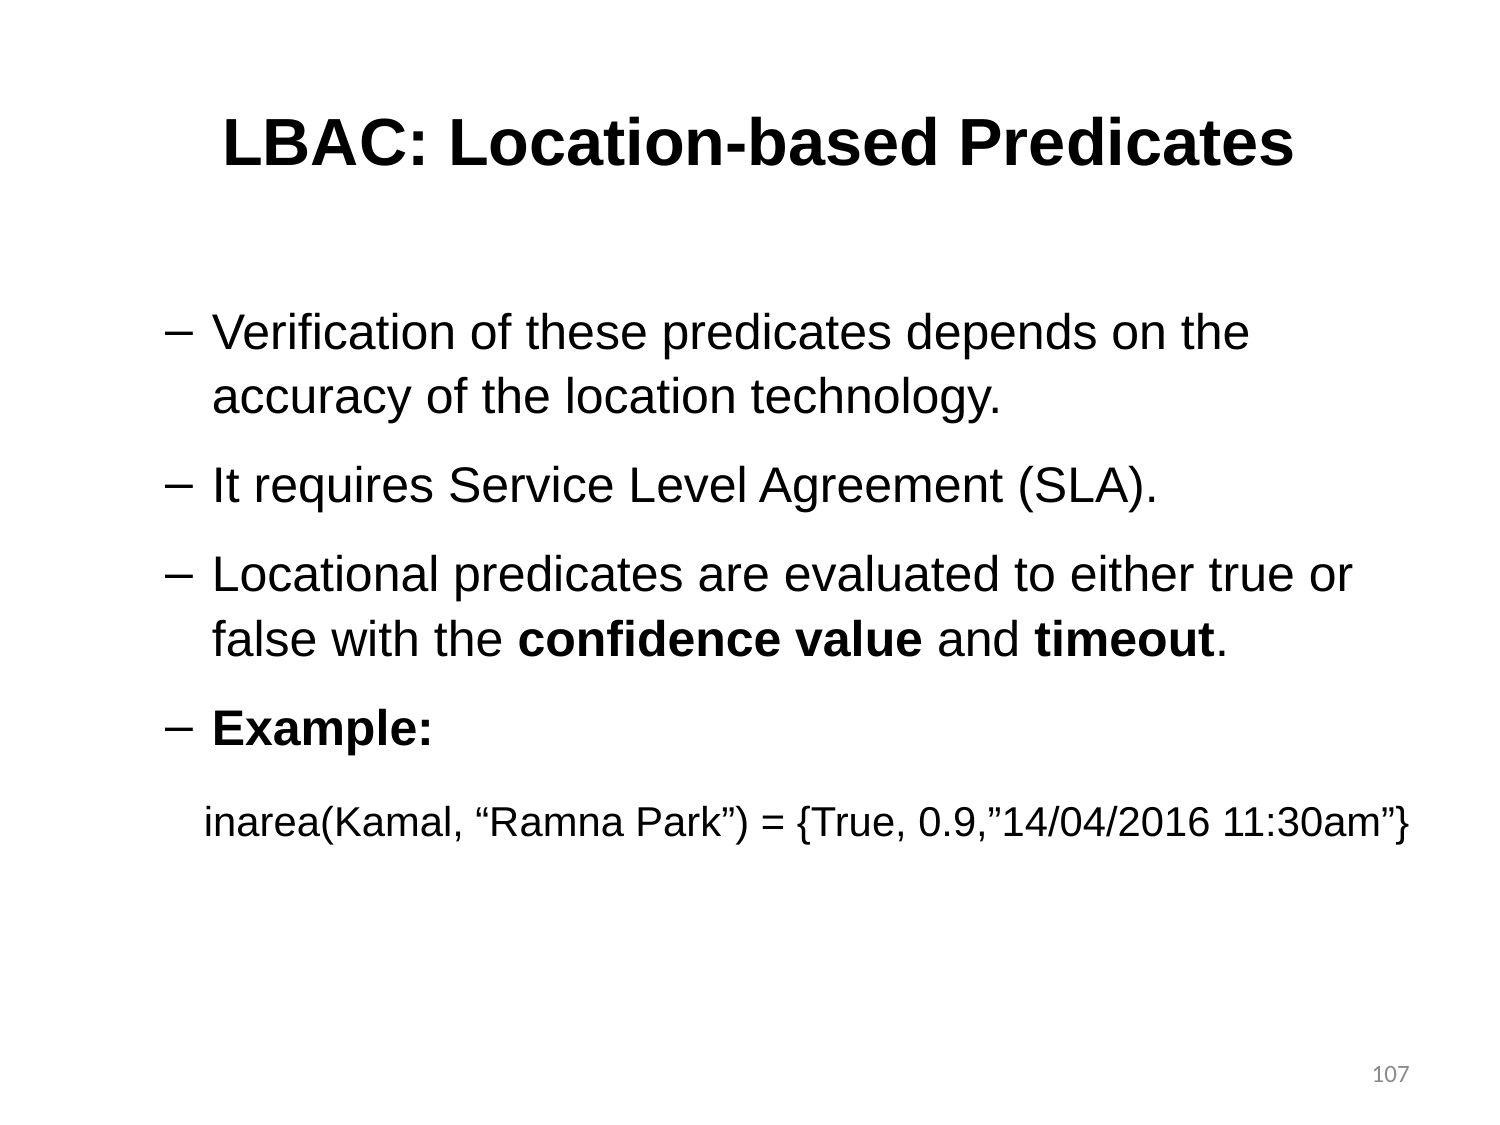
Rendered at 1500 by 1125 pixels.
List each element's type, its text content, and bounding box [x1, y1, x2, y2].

title LBAC: Location-based Predicates [75, 45, 1425, 233]
slide_number 107 [1074, 1042, 1425, 1103]
list Verification of these predicates depends on the accuracy of the location technology. It requires Service Level Agreement (SLA). Locational predicates are evaluated to either true or false with the confidence value and timeout. Example: inarea(Kamal, “Ramna Park”) = {True, 0.9,”14/04/2016 11:30am”} [75, 287, 1425, 1063]
